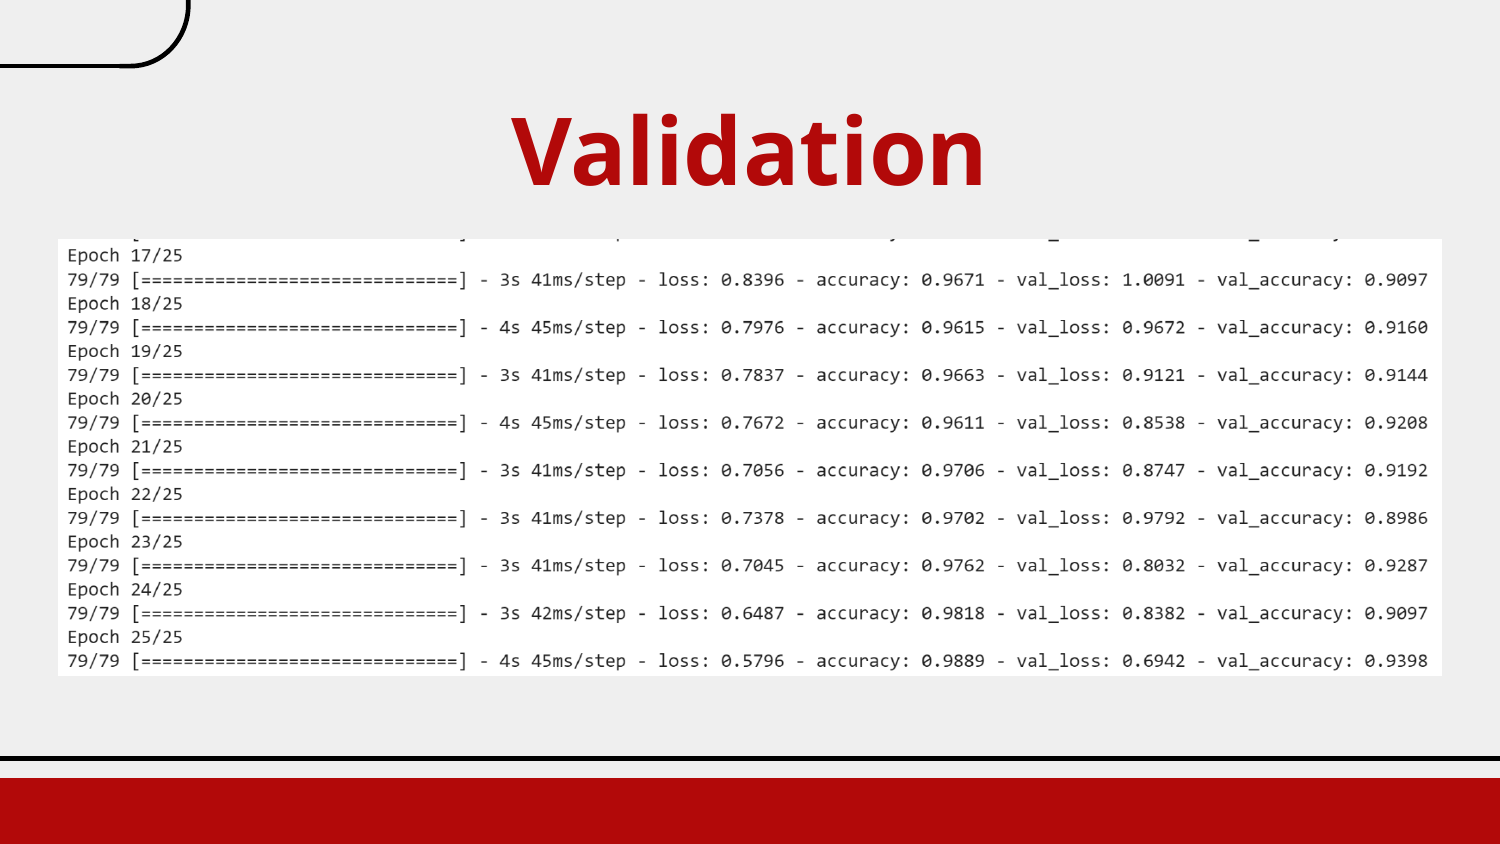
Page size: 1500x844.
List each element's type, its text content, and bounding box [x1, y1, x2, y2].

picture [57, 239, 1443, 676]
title Validation [116, 101, 1384, 196]
